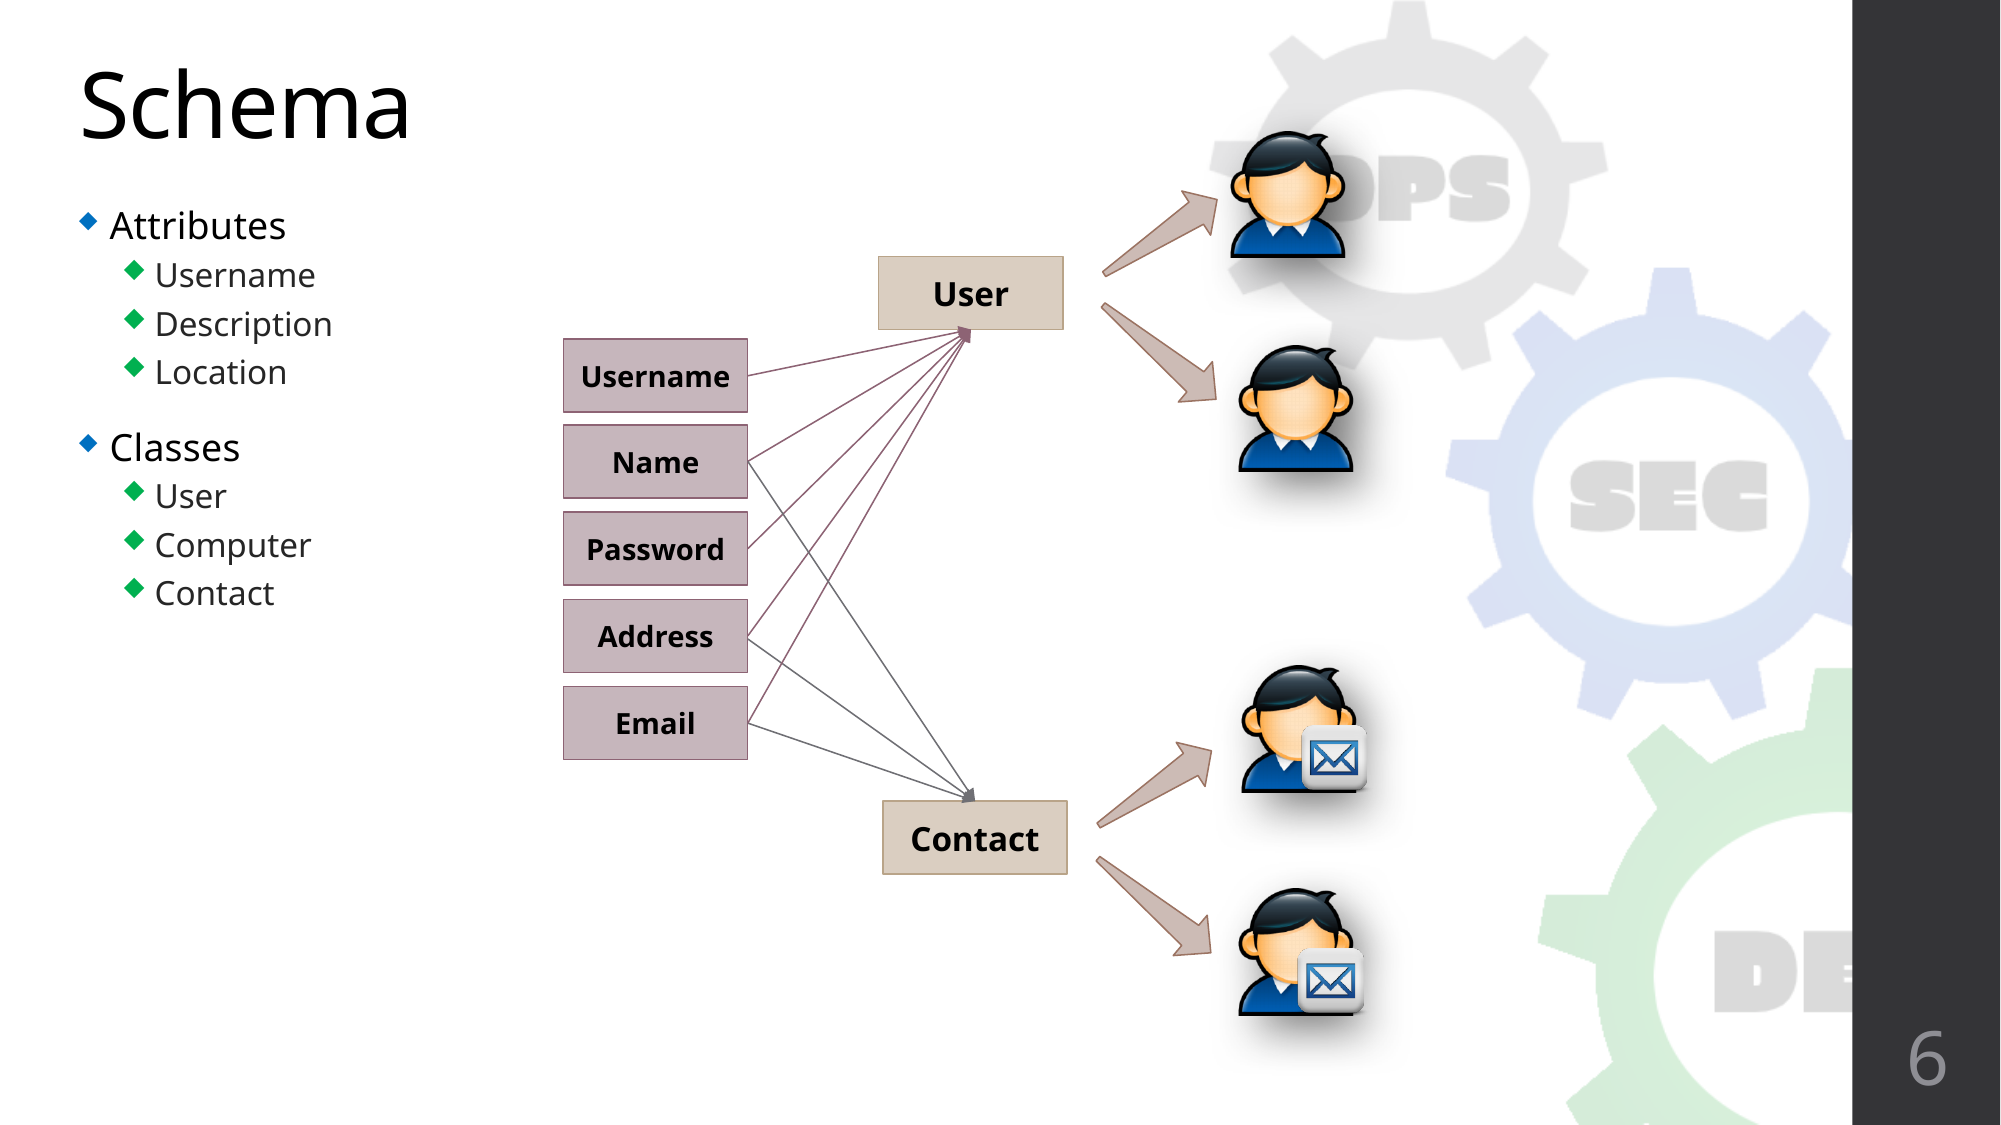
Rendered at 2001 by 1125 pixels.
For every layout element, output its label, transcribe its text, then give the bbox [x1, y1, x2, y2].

title Schema [64, 33, 1797, 166]
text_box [563, 131, 1383, 1031]
list Attributes Username Description Location Classes User Computer Contact [64, 198, 1797, 1073]
slide_number 6 [1852, 1012, 2000, 1110]
